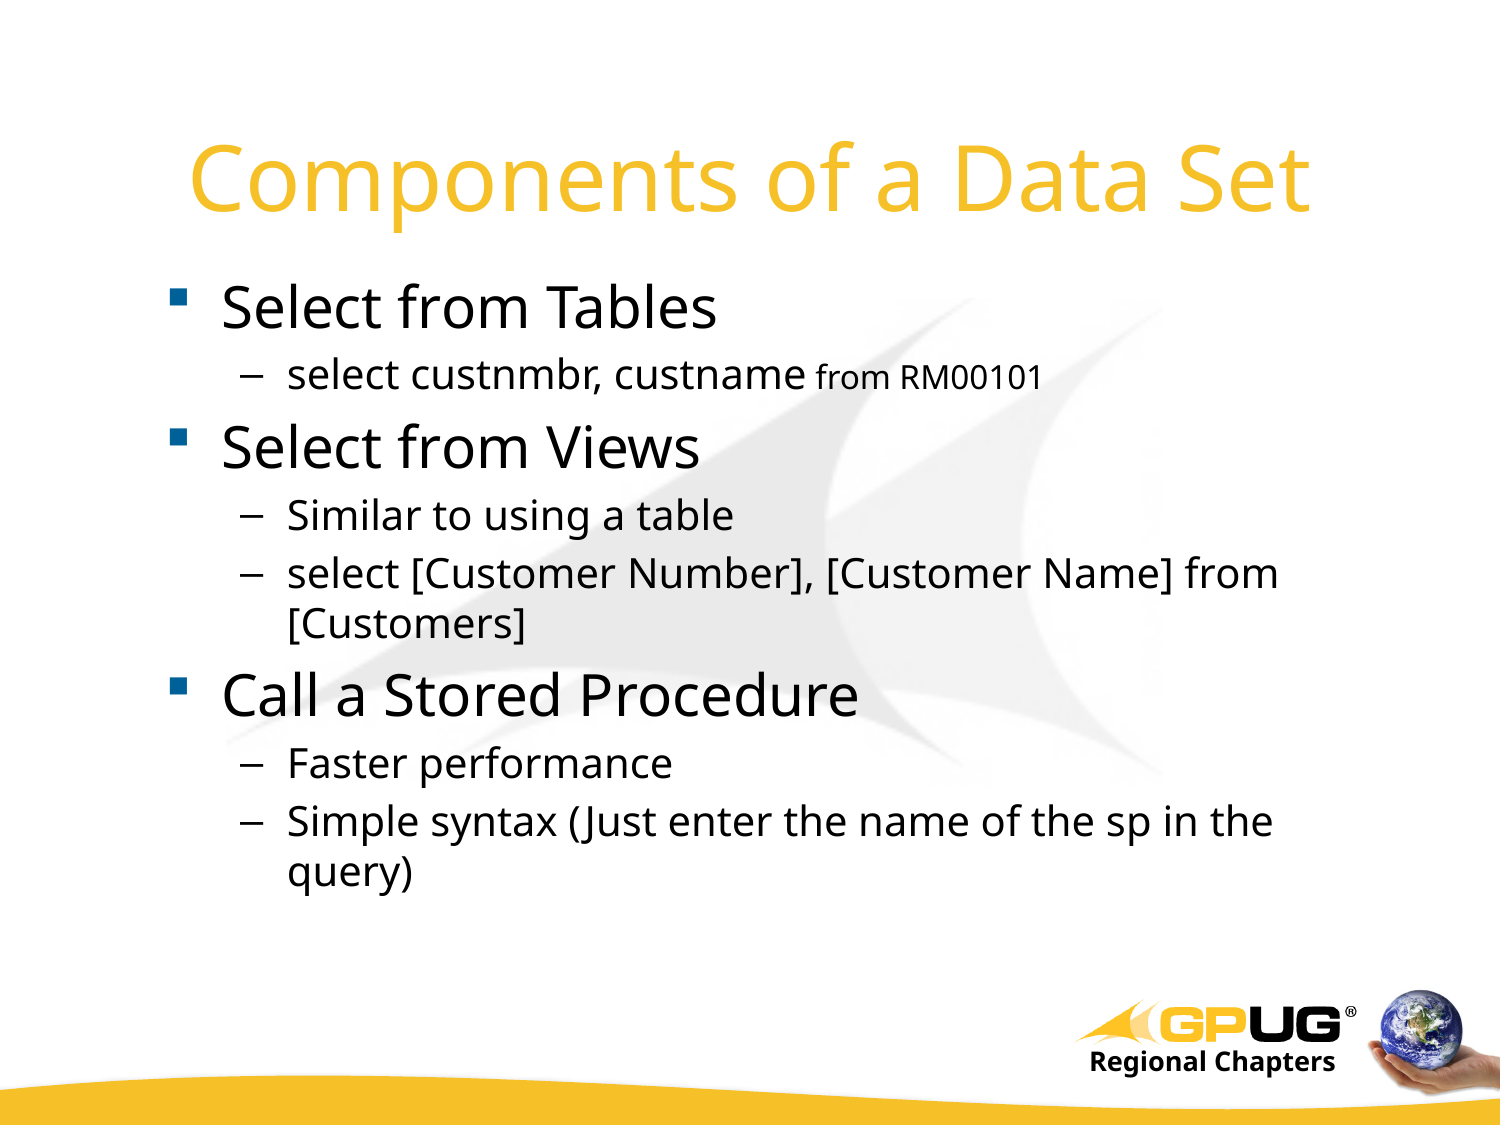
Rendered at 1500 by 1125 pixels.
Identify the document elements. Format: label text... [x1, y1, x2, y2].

title Components of a Data Set [0, 112, 1500, 205]
list Select from Tables select custnmbr, custname from RM00101 Select from Views Similar to using a table select [Customer Number], [Customer Name] from [Customers] Call a Stored Procedure Faster performance Simple syntax (Just enter the name of the sp in the query) [150, 262, 1350, 975]
picture [1362, 987, 1500, 1100]
picture [1074, 999, 1358, 1045]
